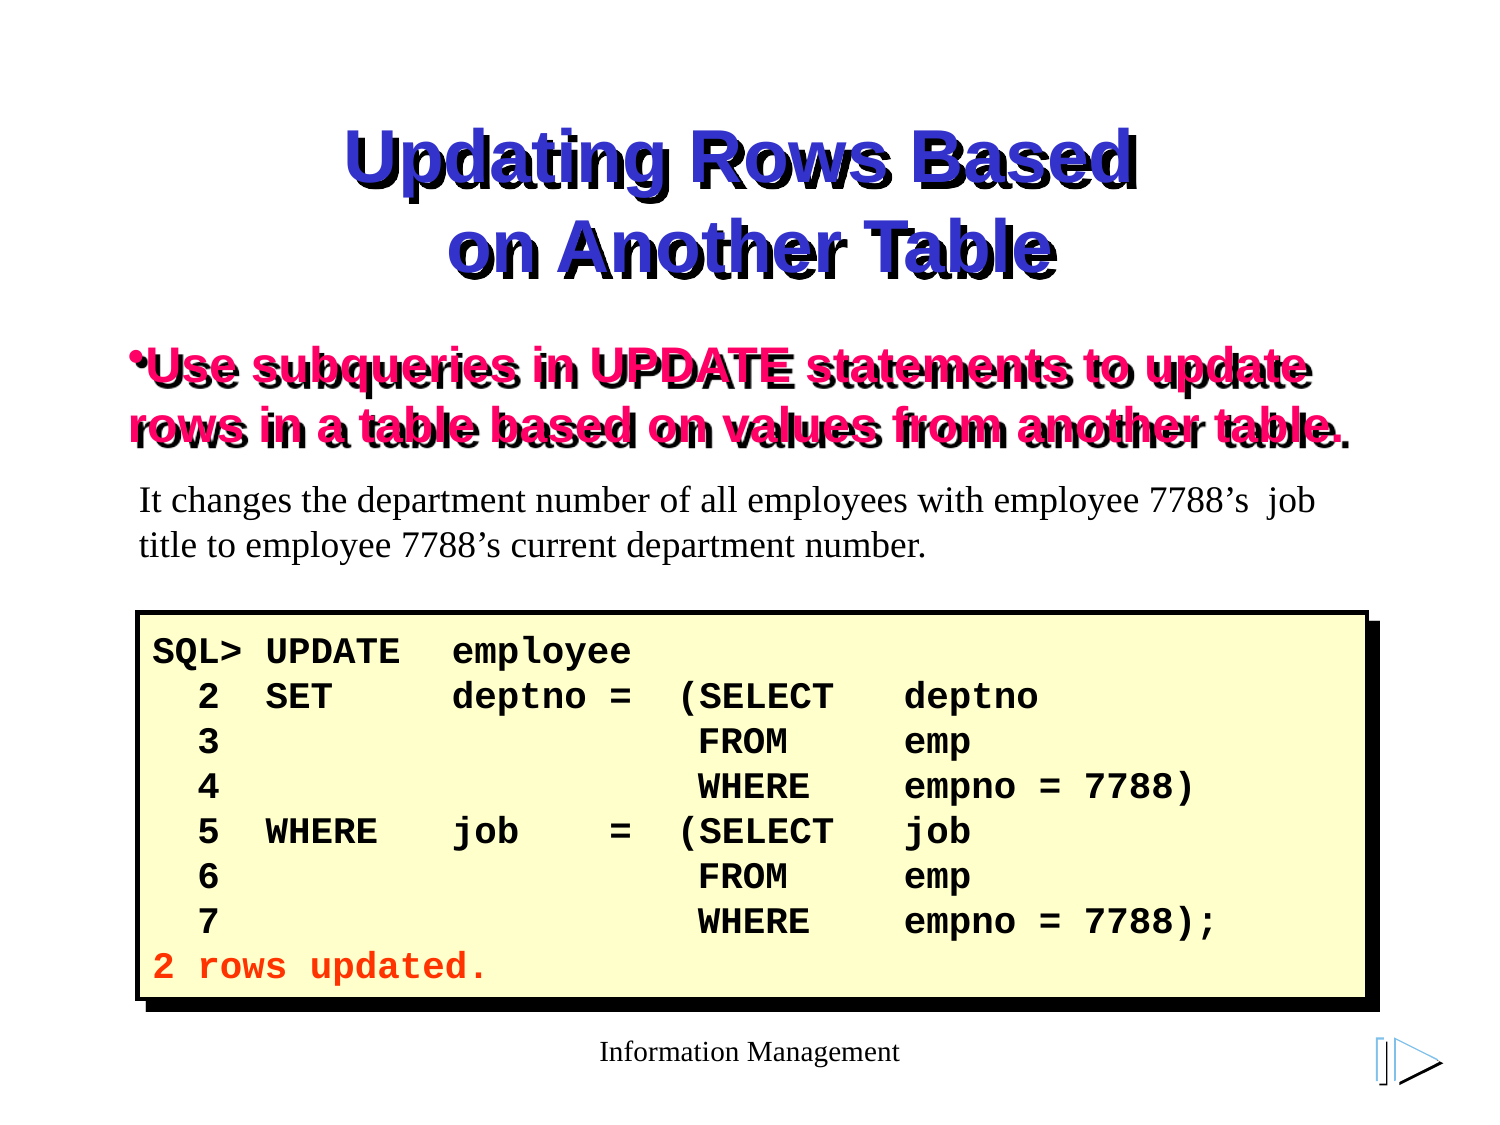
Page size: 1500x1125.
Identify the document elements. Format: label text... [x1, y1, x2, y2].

title Updating Rows Based on Another Table [112, 99, 1388, 288]
footer Information Management [512, 1024, 988, 1101]
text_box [1375, 1037, 1444, 1086]
text_box It changes the department number of all employees with employee 7788’s job title to employee 7788’s current department number. [123, 467, 1388, 573]
text_box SQL> UPDATE employee 2 SET deptno = (SELECT deptno 3 FROM emp 4 WHERE empno = 7788) 5 WHERE job = (SELECT job 6 FROM emp 7 WHERE empno = 7788); 2 rows updated. [137, 612, 1368, 999]
list Use subqueries in UPDATE statements to update rows in a table based on values from another table. [112, 324, 1388, 979]
